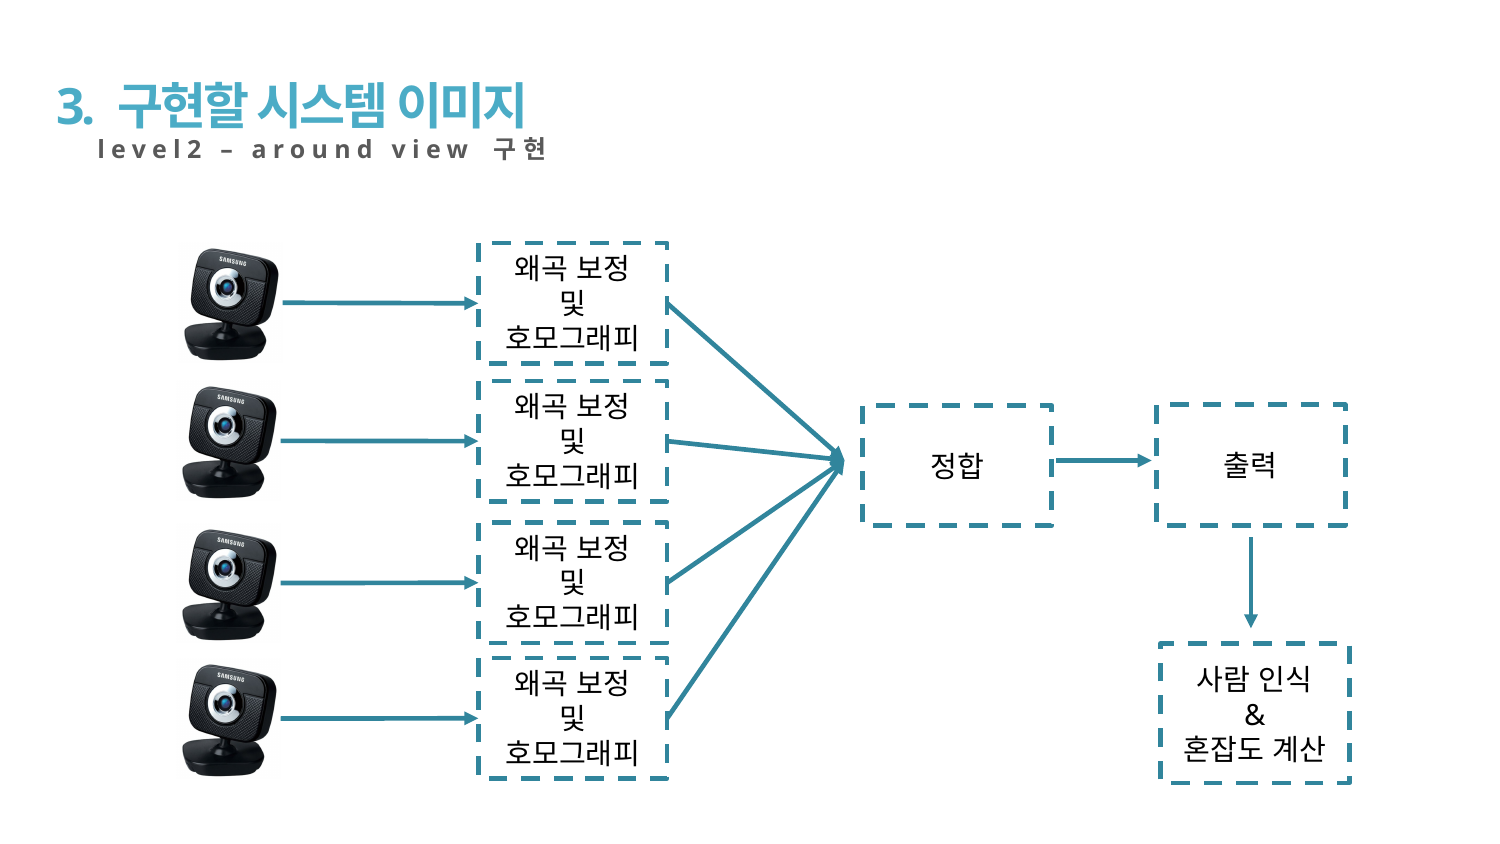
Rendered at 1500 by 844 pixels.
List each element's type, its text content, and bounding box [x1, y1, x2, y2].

picture [176, 522, 281, 644]
text_box level2 – around view 구현 [82, 126, 750, 172]
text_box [477, 522, 661, 644]
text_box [477, 242, 668, 365]
picture [176, 380, 281, 501]
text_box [477, 657, 668, 780]
text_box 3. 구현할 시스템 이미지 [41, 67, 550, 143]
picture [176, 658, 281, 779]
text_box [477, 380, 661, 503]
picture [178, 242, 283, 363]
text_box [666, 440, 845, 458]
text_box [666, 303, 845, 440]
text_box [1160, 643, 1350, 795]
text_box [666, 459, 845, 719]
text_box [862, 405, 1052, 527]
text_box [1156, 404, 1346, 526]
